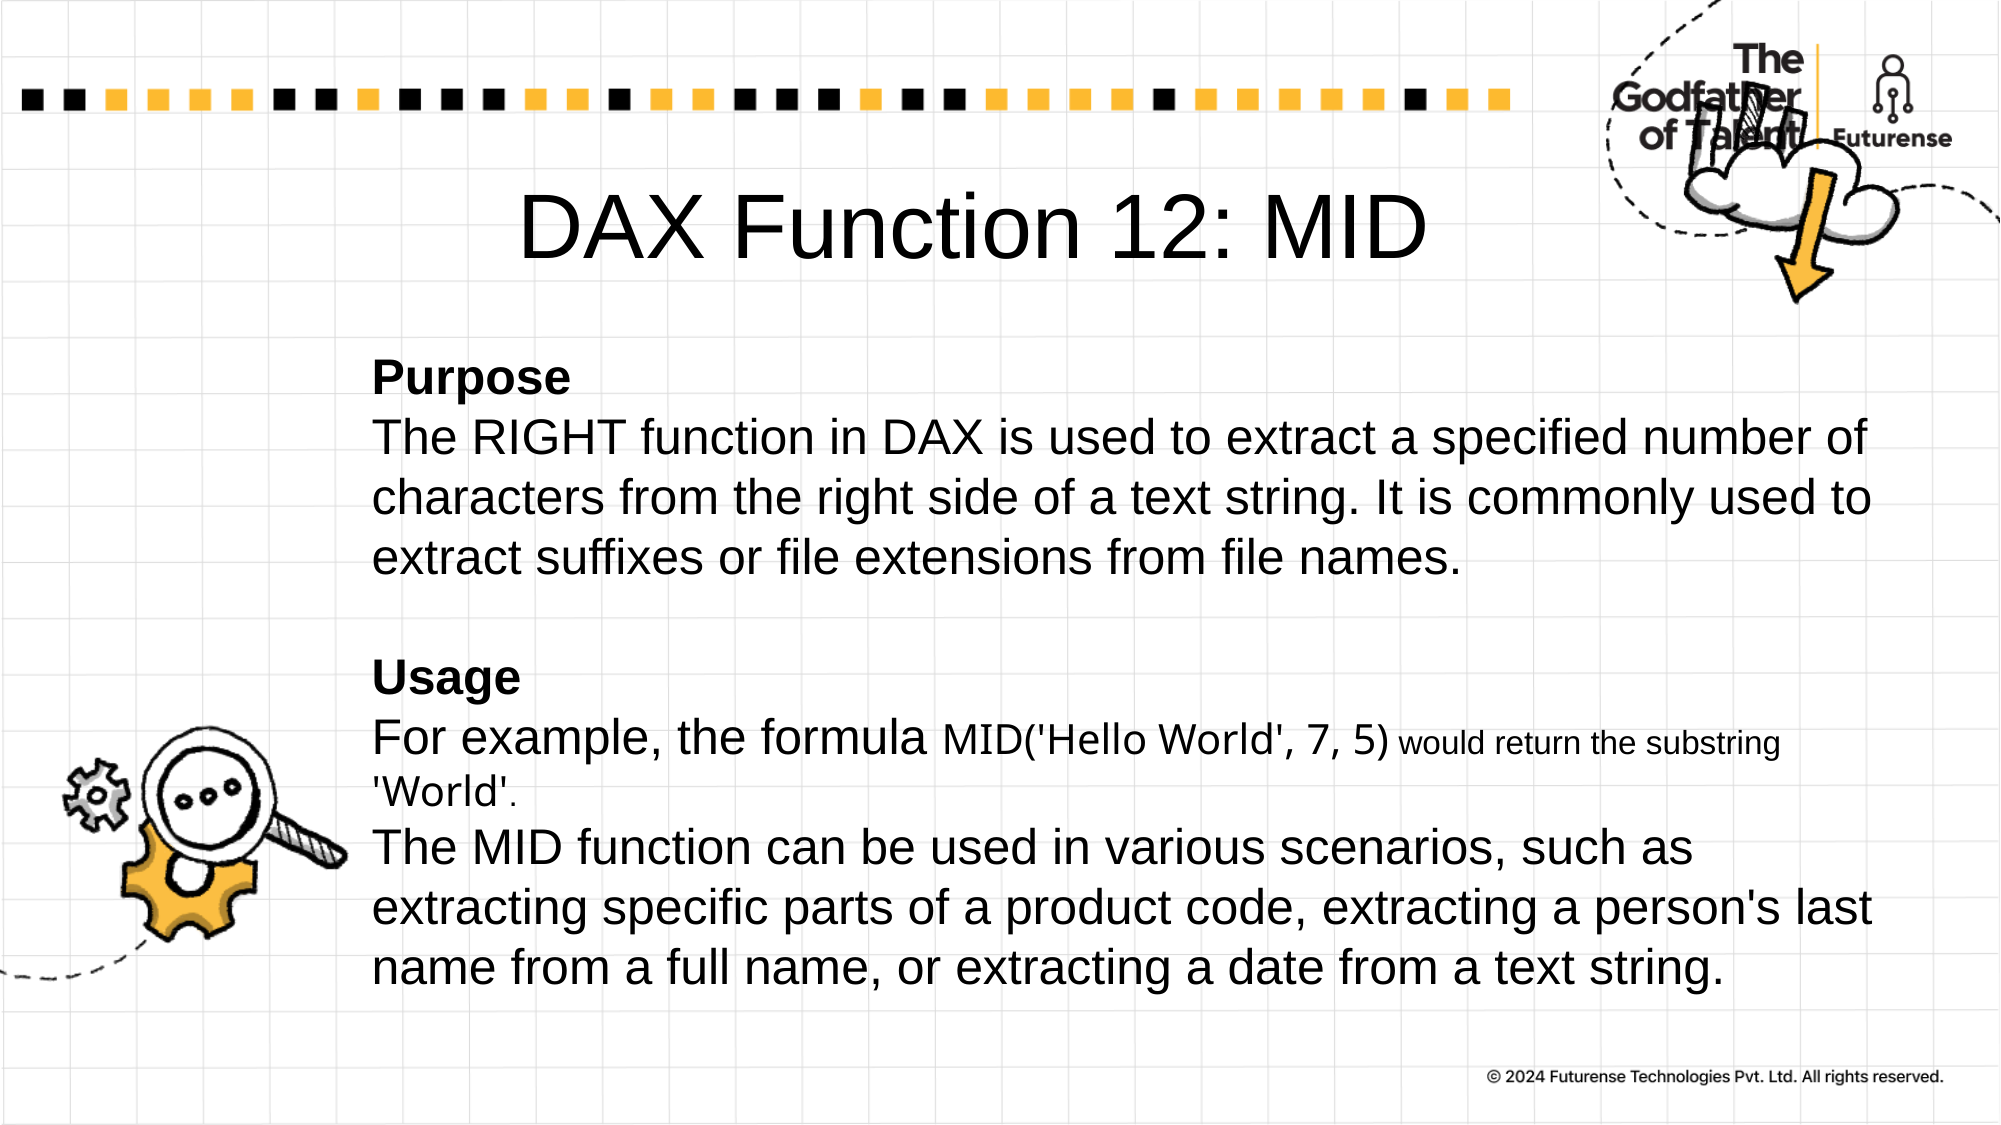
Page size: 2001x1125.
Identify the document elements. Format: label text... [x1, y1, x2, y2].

title DAX Function 12: MID [357, 119, 1592, 337]
text_box Purpose The RIGHT function in DAX is used to extract a specified number of characters from the right side of a text string. It is commonly used to extract suffixes or file extensions from file names. Usage For example, the formula MID('Hello World', 7, 5) would return the substring 'World'. The MID function can be used in various scenarios, such as extracting specific parts of a product code, extracting a person's last name from a full name, or extracting a date from a text string. [356, 337, 1940, 1063]
picture [0, 0, 2001, 1125]
